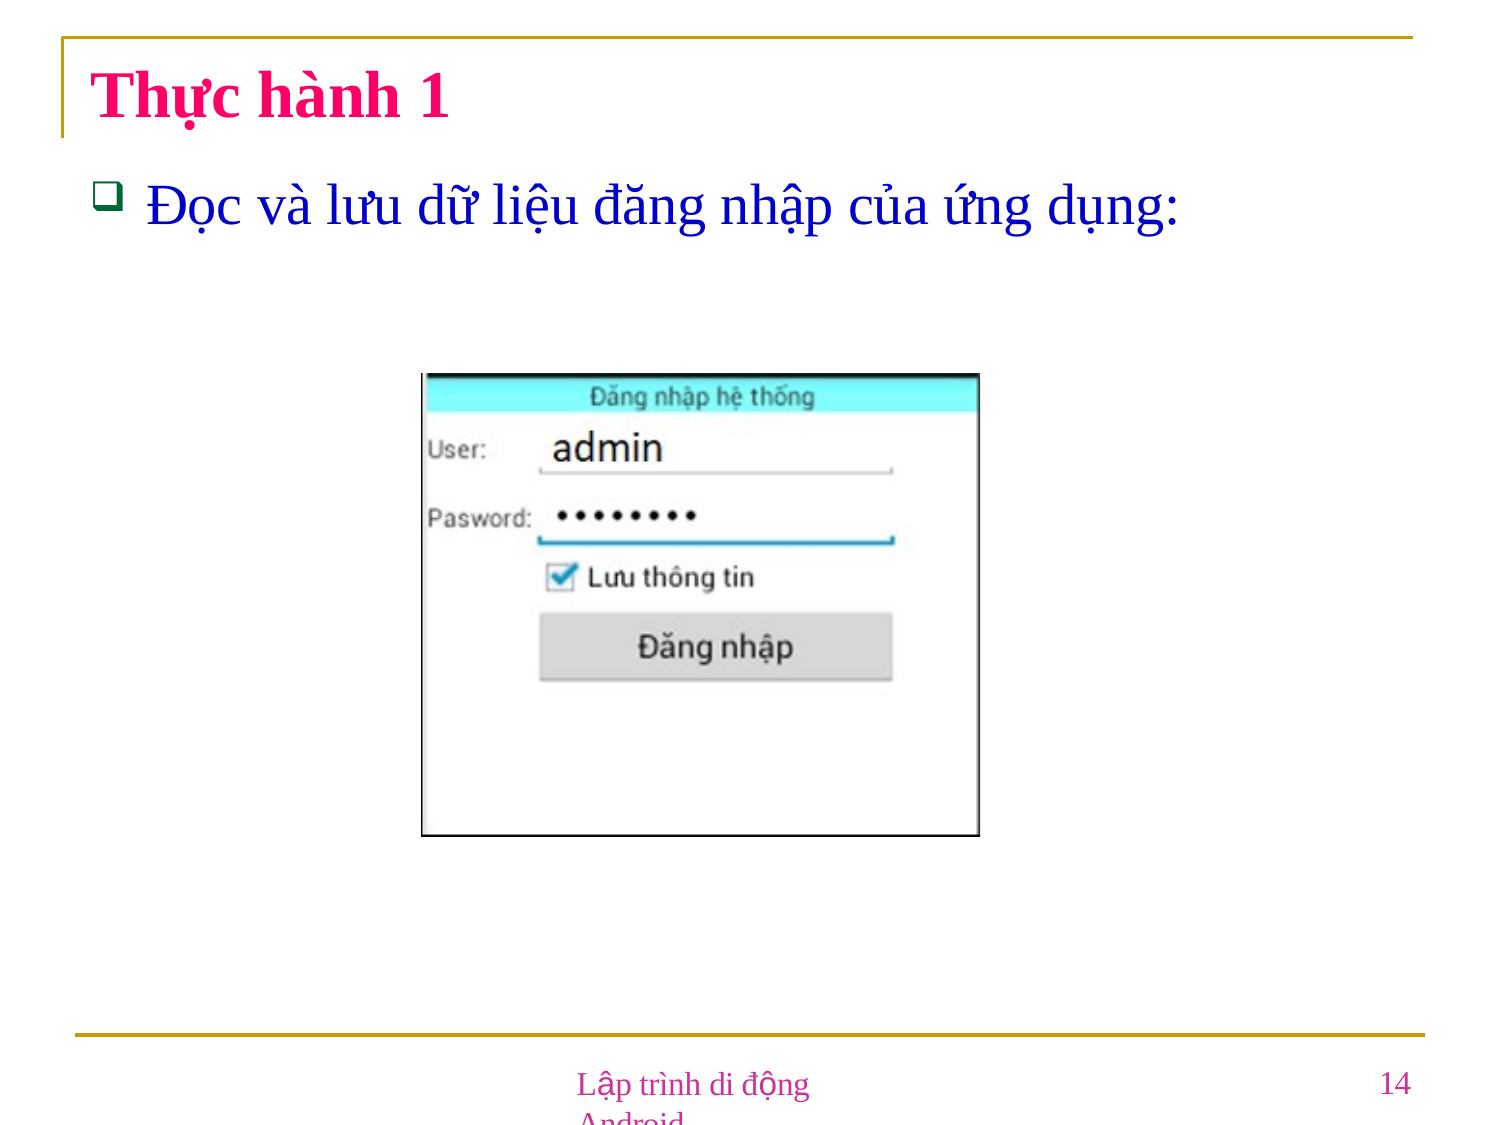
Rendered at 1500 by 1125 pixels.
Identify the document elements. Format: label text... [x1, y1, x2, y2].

title Thực hành 1 [87, 48, 455, 164]
footer Lập trình di động Android [574, 1062, 926, 1125]
text_box Đọc và lưu dữ liệu đăng nhập của ứng dụng: [87, 164, 1187, 237]
slide_number 14 [1372, 1063, 1417, 1125]
text_box [421, 373, 981, 837]
